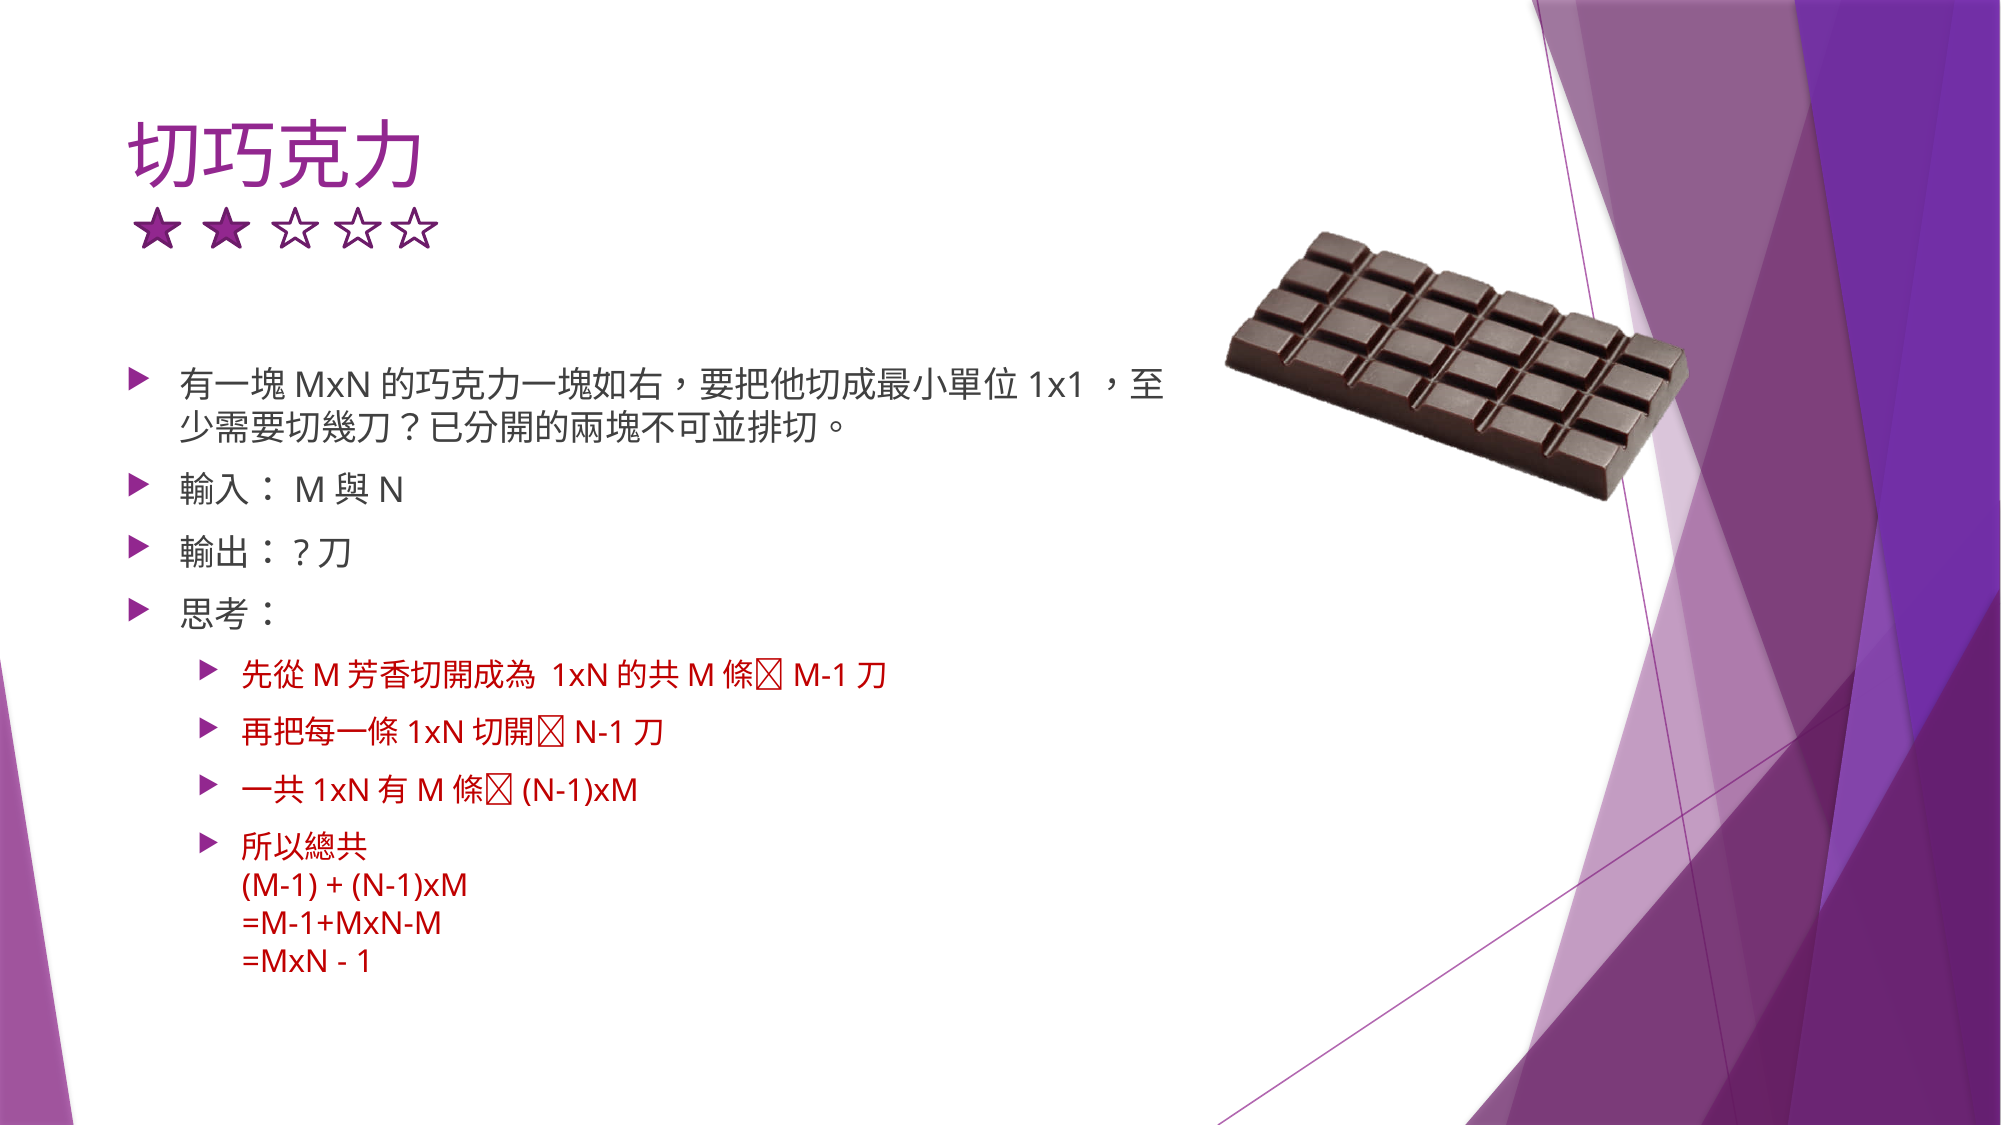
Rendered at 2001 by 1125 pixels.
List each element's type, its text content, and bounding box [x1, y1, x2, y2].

list 有一塊MxN的巧克力一塊如右，要把他切成最小單位1x1，至少需要切幾刀？已分開的兩塊不可並排切。 輸入：M與N 輸出：?刀 思考： 先從M芳香切開成為 1xN的共M條M-1刀 再把每一條1xN切開N-1刀 一共1xN有M條(N-1)xM 所以總共 (M-1) + (N-1)xM =M-1+MxN-M =MxN - 1 [111, 354, 1214, 992]
picture [1185, 84, 1726, 625]
title 切巧克力 [111, 99, 1181, 317]
text_box [133, 206, 182, 249]
text_box [333, 206, 382, 249]
text_box [390, 206, 439, 249]
text_box [202, 206, 251, 249]
text_box [271, 206, 320, 249]
